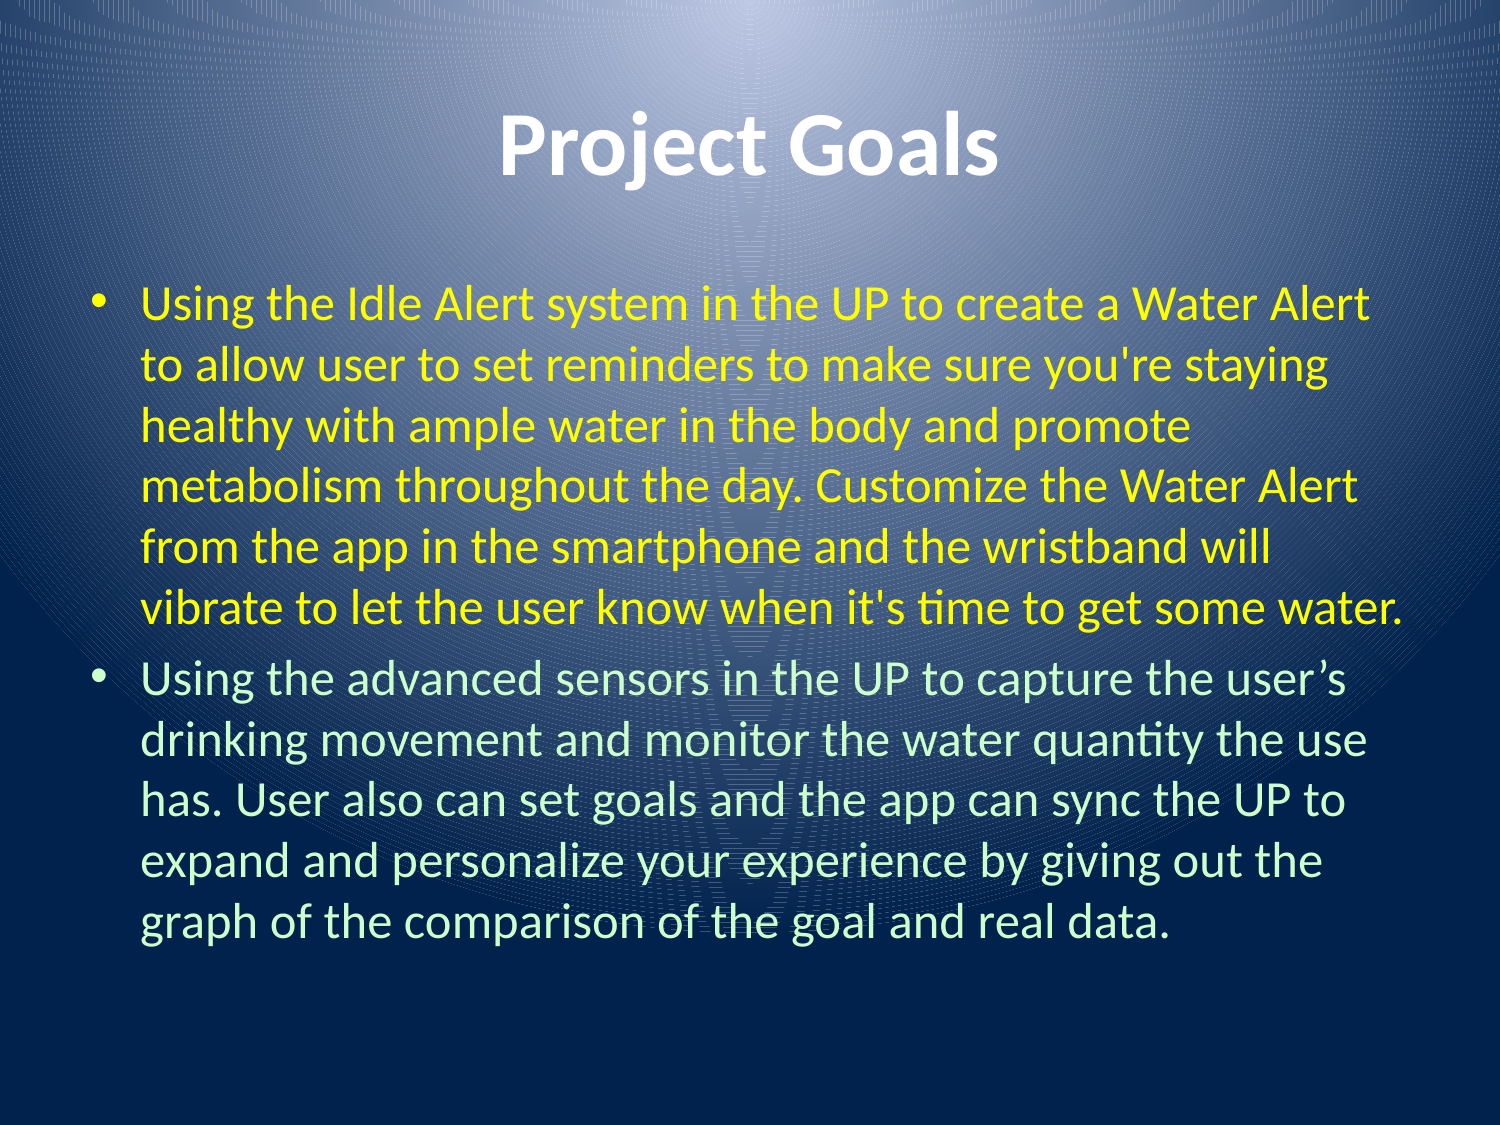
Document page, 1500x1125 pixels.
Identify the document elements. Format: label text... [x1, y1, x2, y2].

list Using the Idle Alert system in the UP to create a Water Alert to allow user to set reminders to make sure you're staying healthy with ample water in the body and promote metabolism throughout the day. Customize the Water Alert from the app in the smartphone and the wristband will vibrate to let the user know when it's time to get some water. Using the advanced sensors in the UP to capture the user’s drinking movement and monitor the water quantity the use has. User also can set goals and the app can sync the UP to expand and personalize your experience by giving out the graph of the comparison of the goal and real data. [75, 262, 1425, 1005]
title Project Goals [75, 45, 1425, 233]
